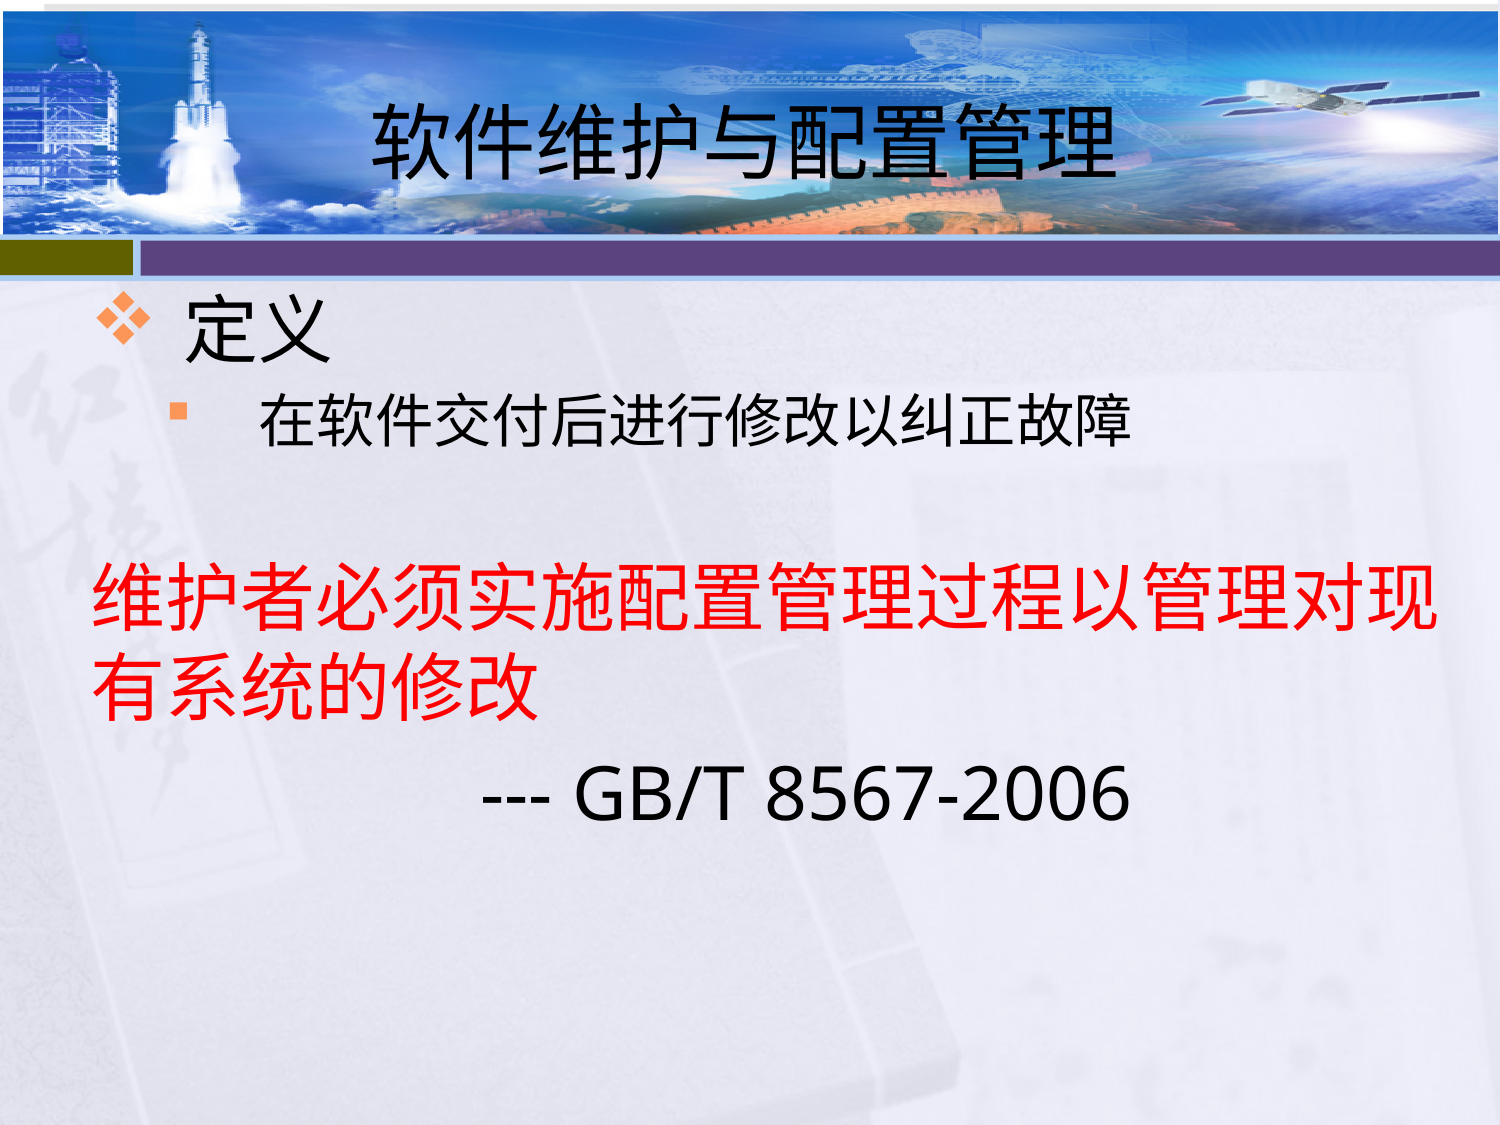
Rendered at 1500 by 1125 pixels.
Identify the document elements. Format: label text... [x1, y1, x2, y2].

picture [0, 0, 1498, 234]
list [75, 239, 1388, 275]
title 软件维护与配置管理 [0, 46, 1489, 234]
text_box 定义 在软件交付后进行修改以纠正故障 维护者必须实施配置管理过程以管理对现有系统的修改 --- GB/T 8567-2006 [75, 275, 1463, 1125]
